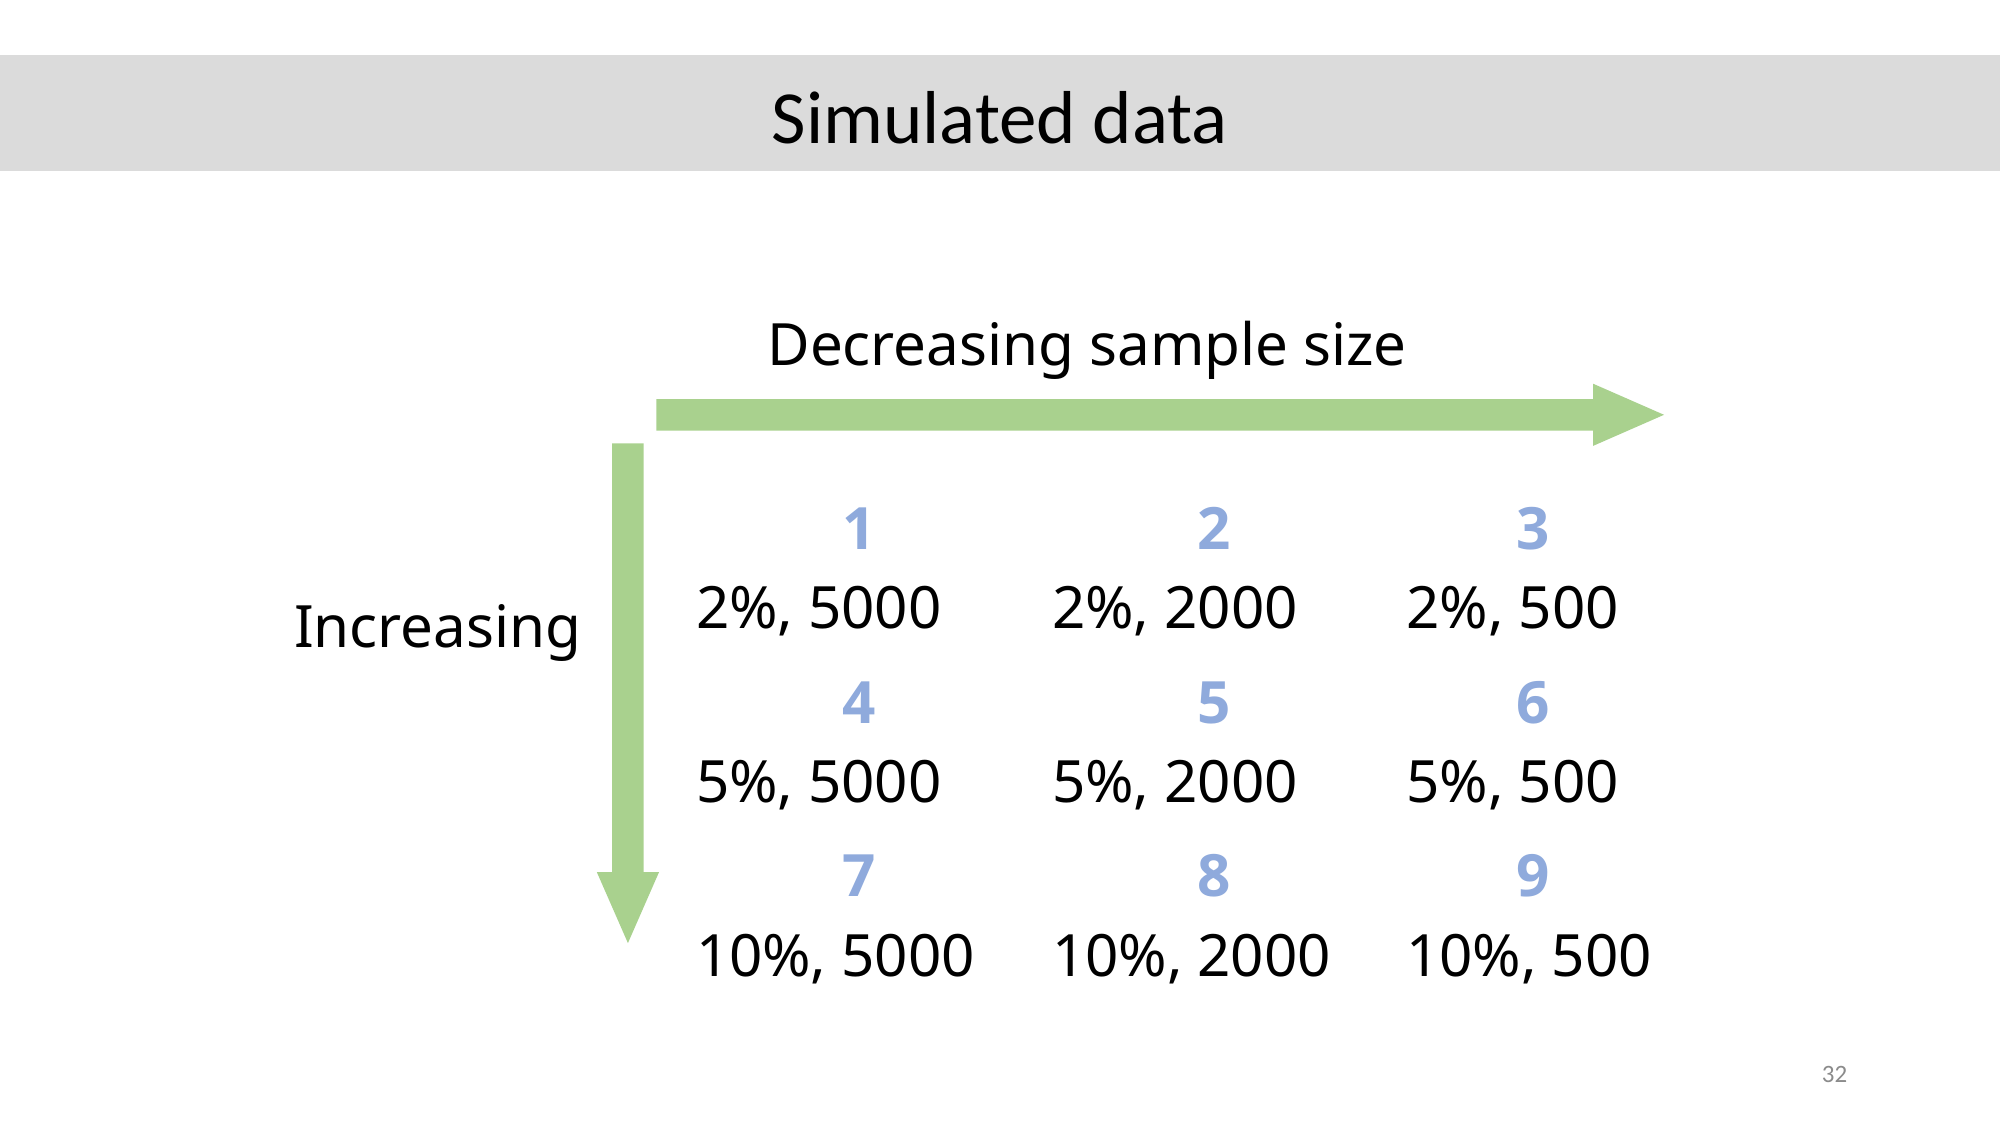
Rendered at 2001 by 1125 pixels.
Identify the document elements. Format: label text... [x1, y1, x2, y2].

table_cell 9 10%, 500 [1391, 827, 1675, 1001]
text_box Decreasing sample size [752, 299, 1521, 385]
text_box [656, 383, 1665, 446]
text_box Simulated data [0, 55, 2000, 171]
table_header 2 2%, 2000 [1037, 480, 1391, 653]
table_cell 7 10%, 5000 [681, 827, 1037, 1001]
table_cell 5 5%, 2000 [1037, 653, 1391, 827]
table_header 1 2%, 5000 [681, 480, 1037, 653]
table_cell 4 5%, 5000 [681, 653, 1037, 827]
table_header 3 2%, 500 [1391, 480, 1675, 653]
table_cell 6 5%, 500 [1391, 653, 1675, 827]
table_cell 8 10%, 2000 [1037, 827, 1391, 1001]
slide_number 32 [1412, 1042, 1863, 1103]
text_box [596, 443, 660, 944]
